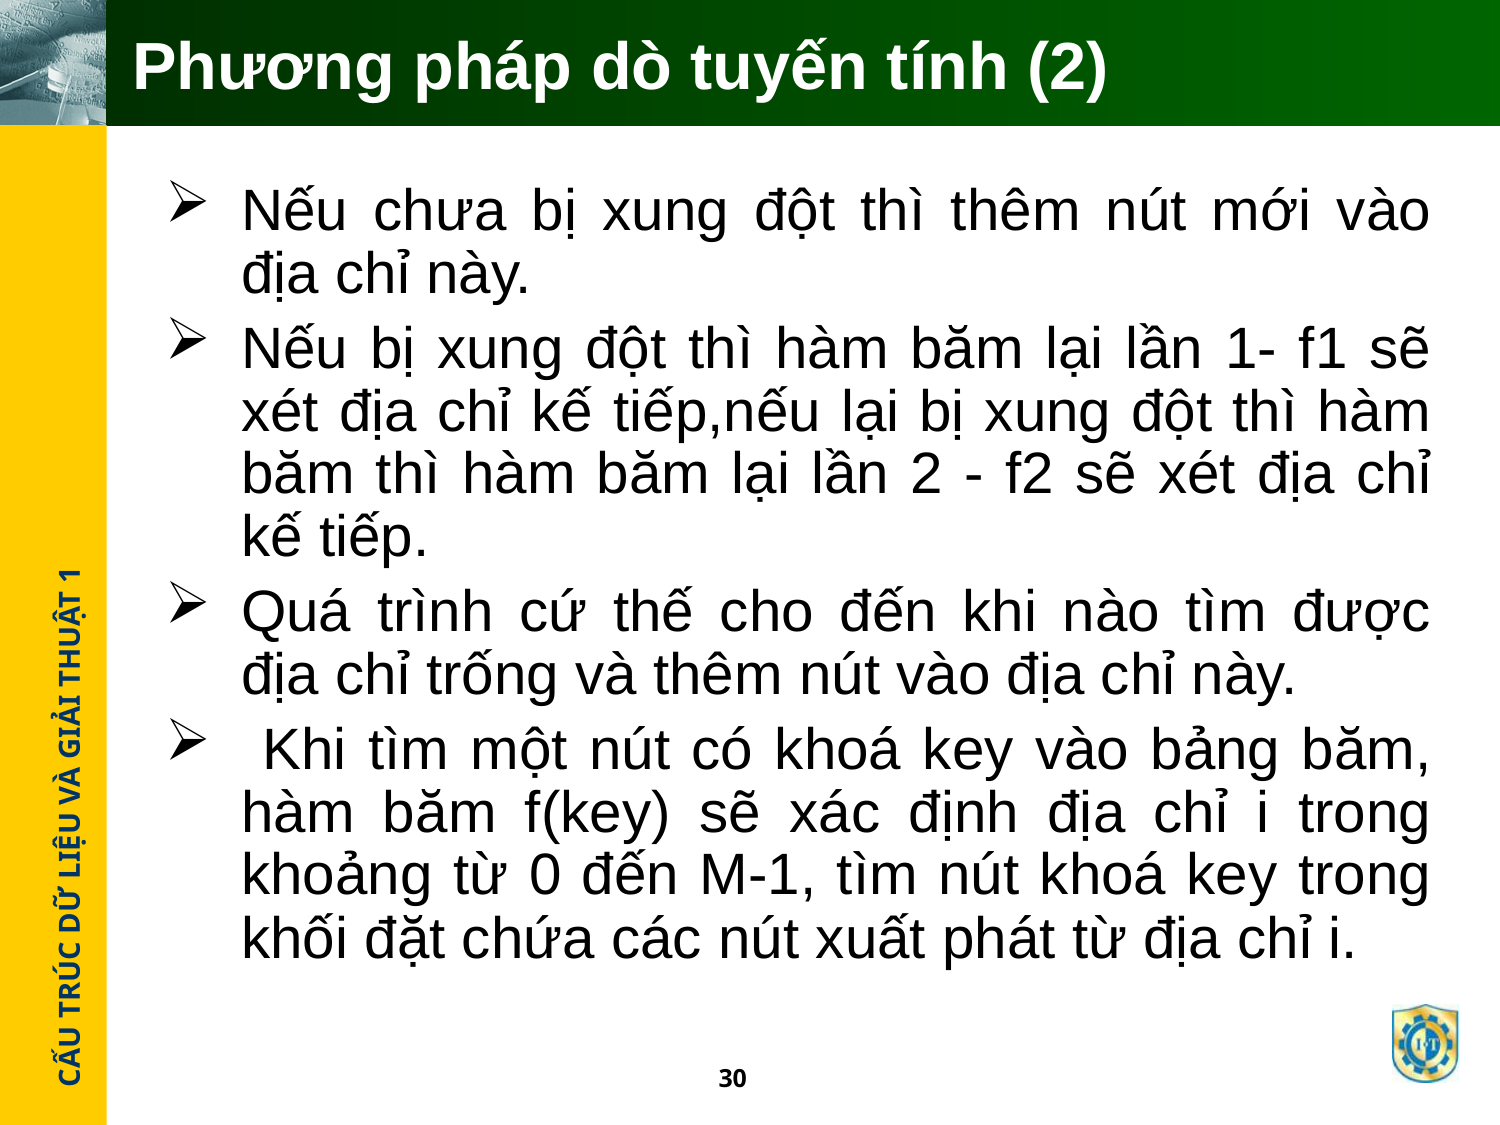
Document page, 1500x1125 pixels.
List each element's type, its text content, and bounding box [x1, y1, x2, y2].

list Nếu chưa bị xung đột thì thêm nút mới vào địa chỉ này. Nếu bị xung đột thì hàm băm lại lần 1- f1 sẽ xét địa chỉ kế tiếp,nếu lại bị xung đột thì hàm băm thì hàm băm lại lần 2 - f2 sẽ xét địa chỉ kế tiếp. Quá trình cứ thế cho đến khi nào tìm được địa chỉ trống và thêm nút vào địa chỉ này. Khi tìm một nút có khoá key vào bảng băm, hàm băm f(key) sẽ xác định địa chỉ i trong khoảng từ 0 đến M-1, tìm nút khoá key trong khối đặt chứa các nút xuất phát từ địa chỉ i. [150, 172, 1448, 1059]
picture [1392, 1004, 1459, 1083]
title Phương pháp dò tuyến tính (2) [117, 12, 1470, 113]
picture [0, 0, 107, 125]
